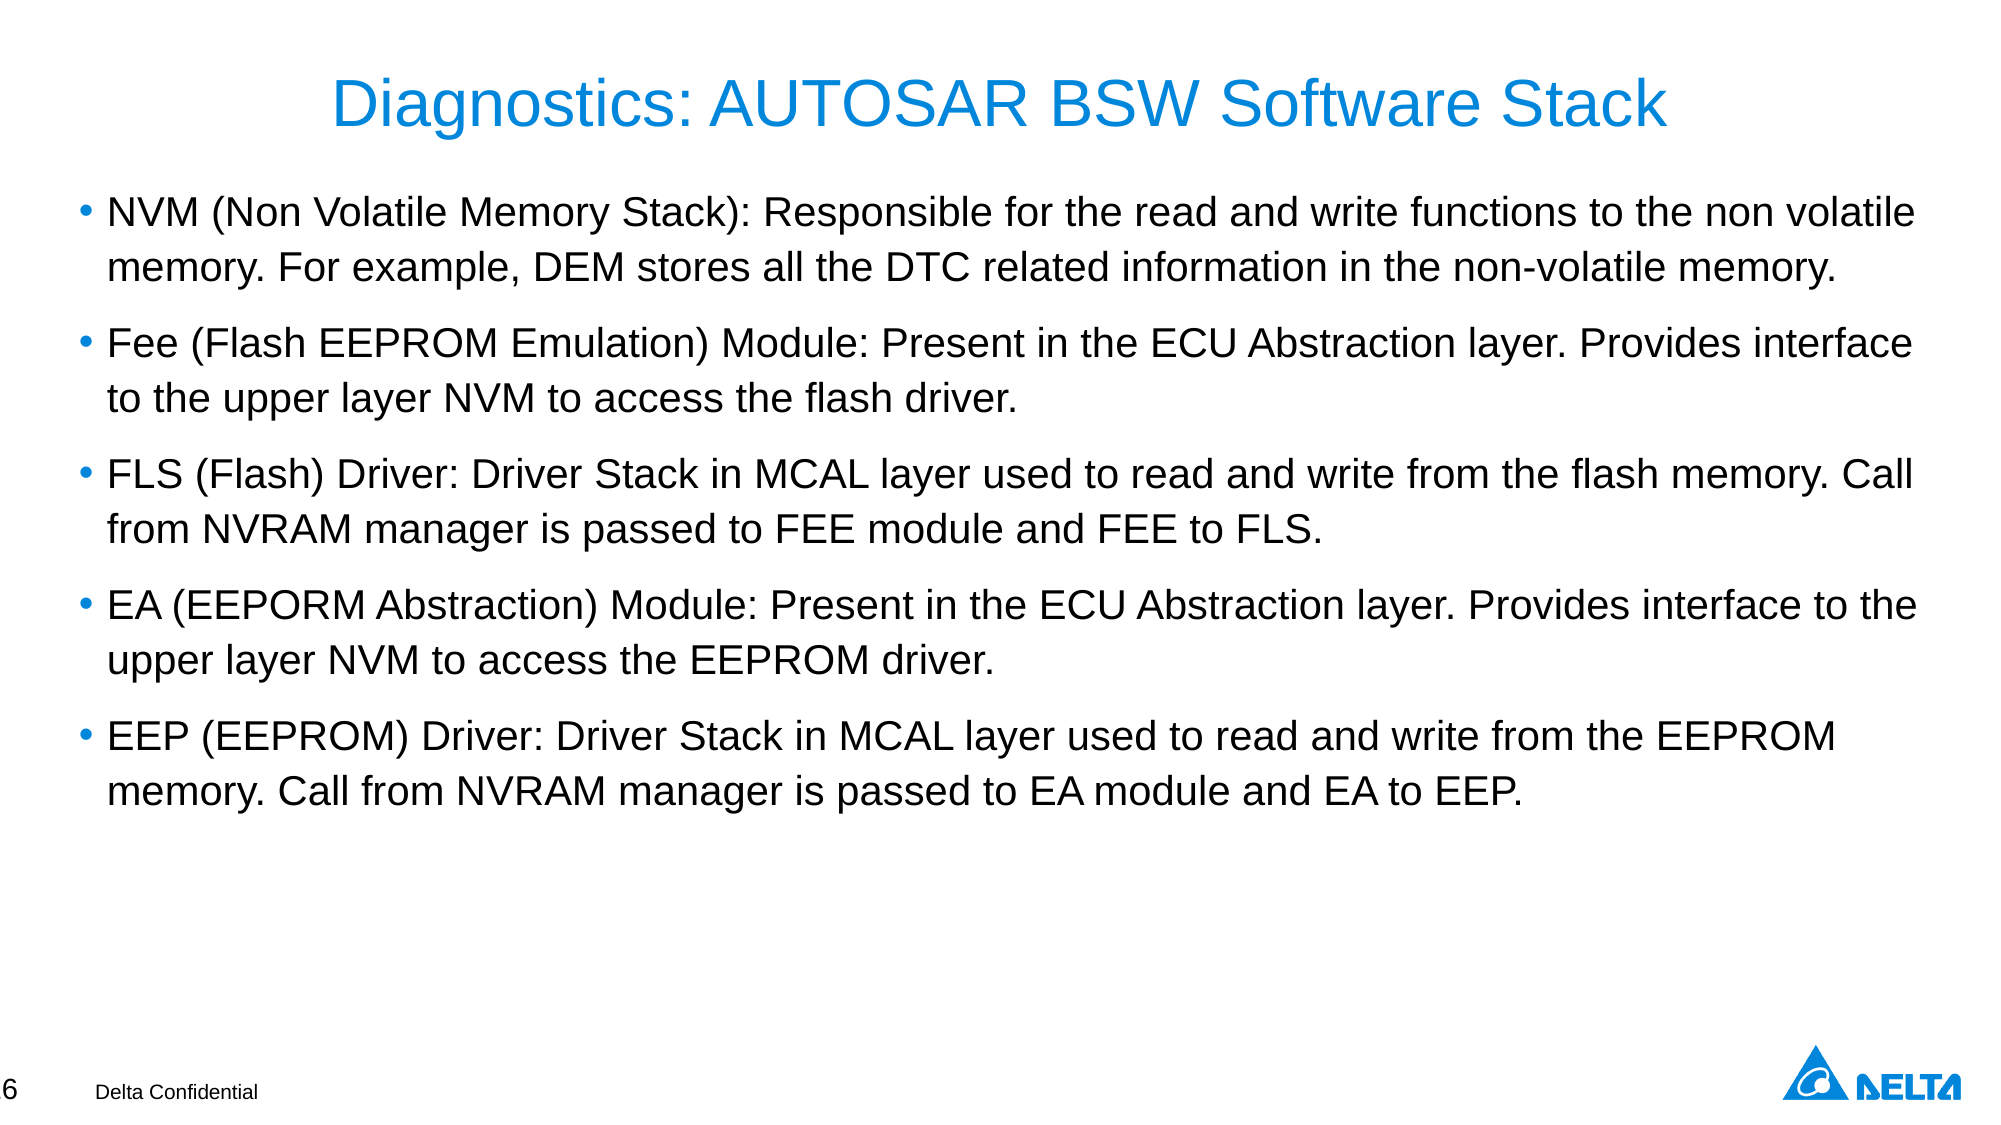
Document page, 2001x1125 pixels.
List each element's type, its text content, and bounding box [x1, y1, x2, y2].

list NVM (Non Volatile Memory Stack): Responsible for the read and write functions to the non volatile memory. For example, DEM stores all the DTC related information in the non-volatile memory. Fee (Flash EEPROM Emulation) Module: Present in the ECU Abstraction layer. Provides interface to the upper layer NVM to access the flash driver. FLS (Flash) Driver: Driver Stack in MCAL layer used to read and write from the flash memory. Call from NVRAM manager is passed to FEE module and FEE to FLS. EA (EEPORM Abstraction) Module: Present in the ECU Abstraction layer. Provides interface to the upper layer NVM to access the EEPROM driver. EEP (EEPROM) Driver: Driver Stack in MCAL layer used to read and write from the EEPROM memory. Call from NVRAM manager is passed to EA module and EA to EEP. [78, 172, 1934, 986]
title Diagnostics: AUTOSAR BSW Software Stack [66, 61, 1934, 173]
picture [1759, 1021, 1984, 1123]
